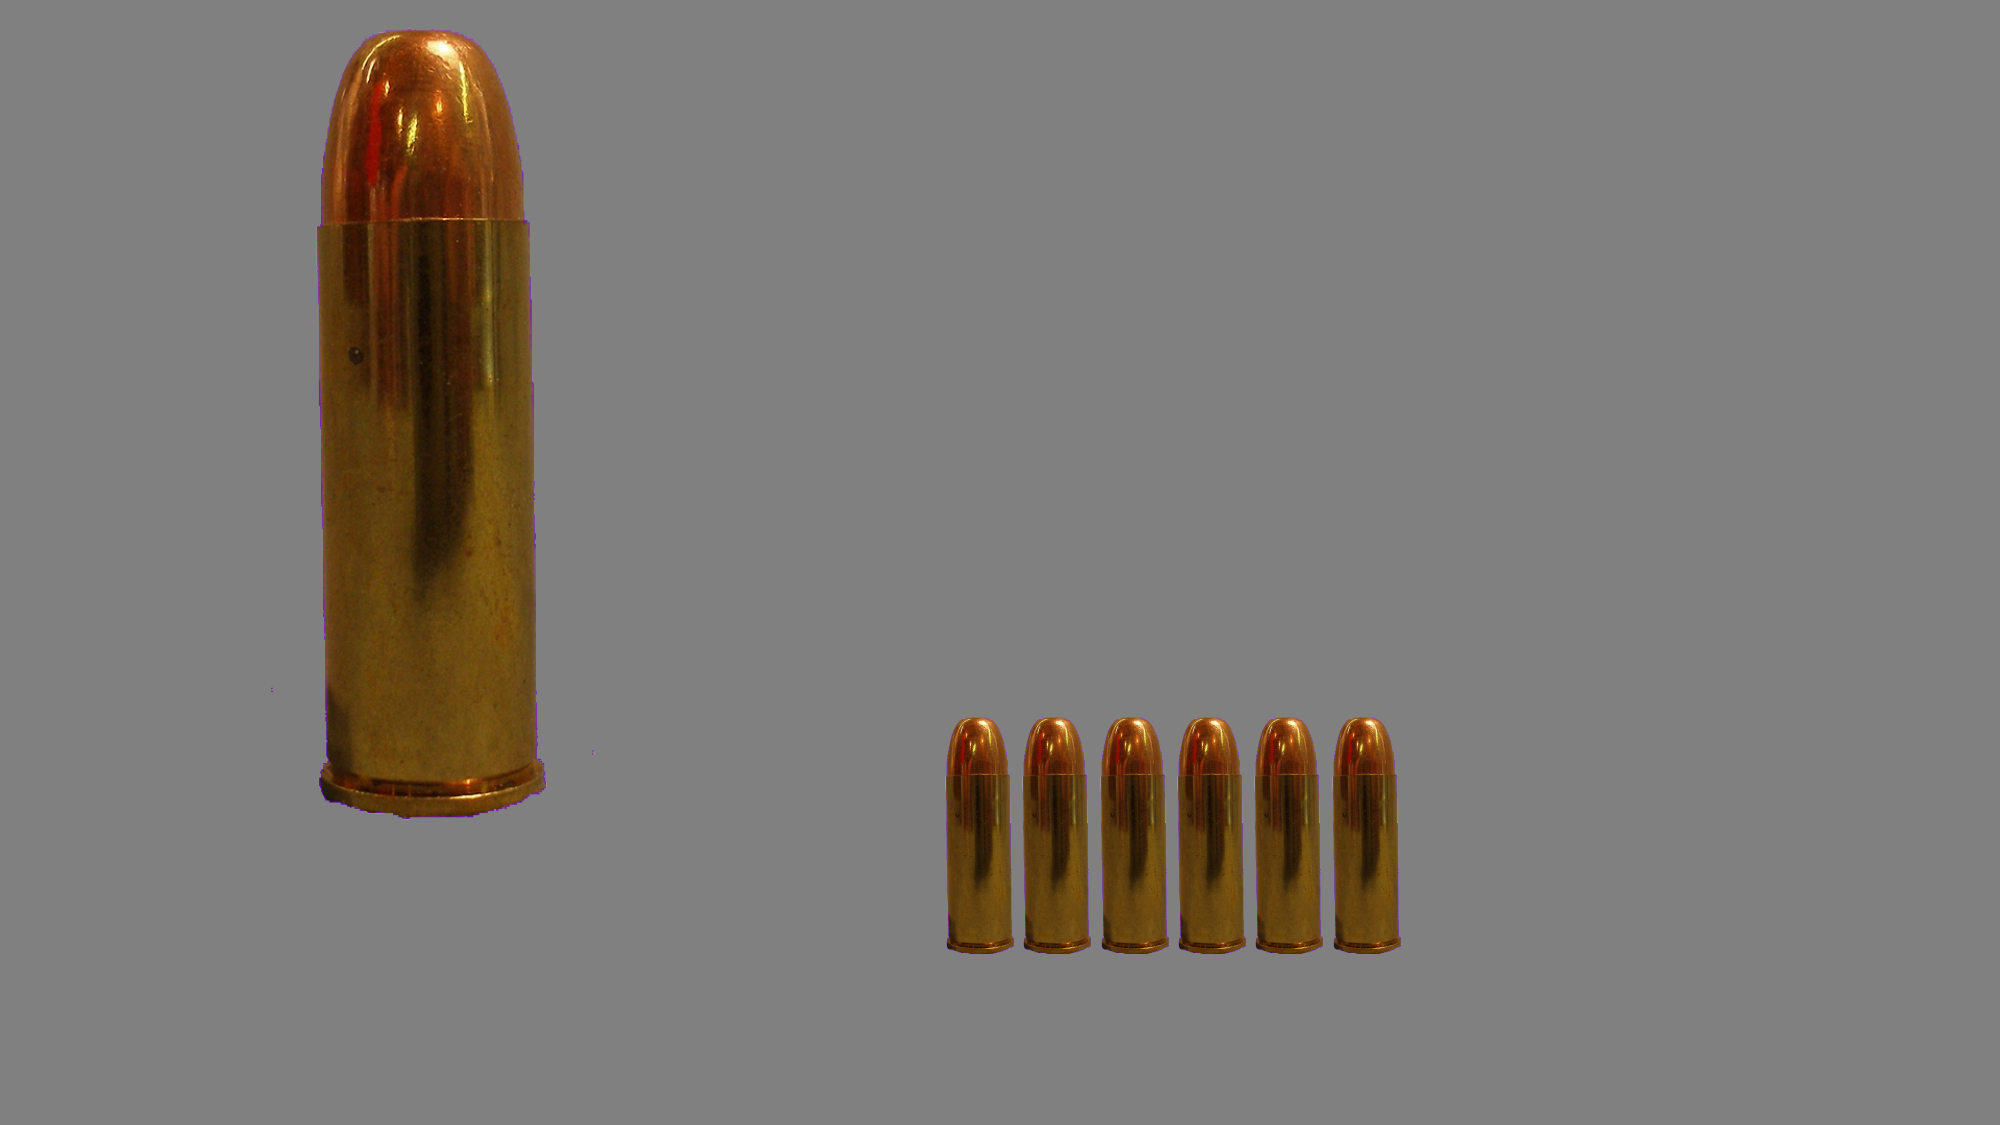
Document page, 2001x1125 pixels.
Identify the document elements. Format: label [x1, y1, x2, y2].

picture [939, 707, 1405, 959]
picture [0, 0, 834, 834]
